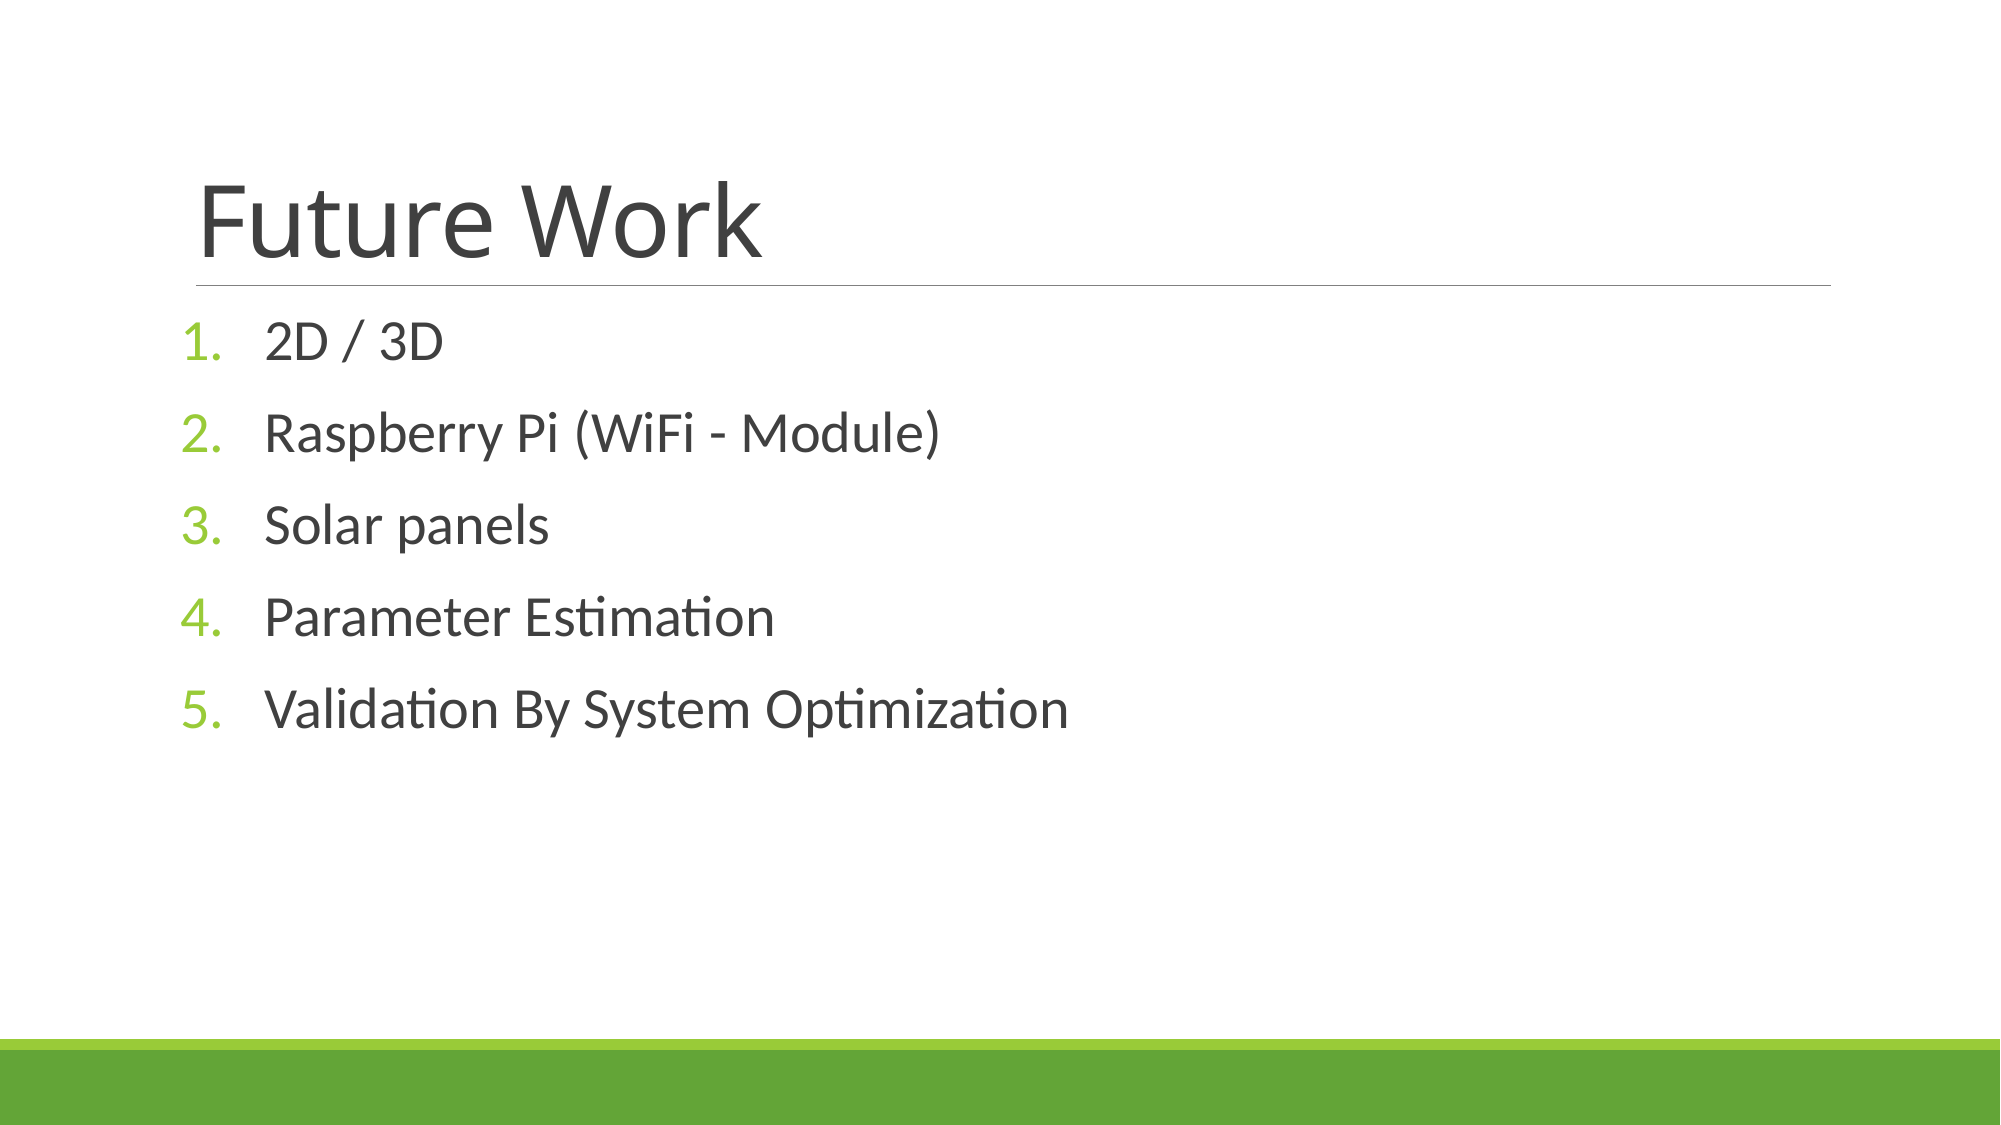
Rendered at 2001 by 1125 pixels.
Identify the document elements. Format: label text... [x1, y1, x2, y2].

title Future Work [180, 47, 1830, 285]
list 2D / 3D Raspberry Pi (WiFi - Module) Solar panels Parameter Estimation Validation By System Optimization [180, 302, 1830, 963]
